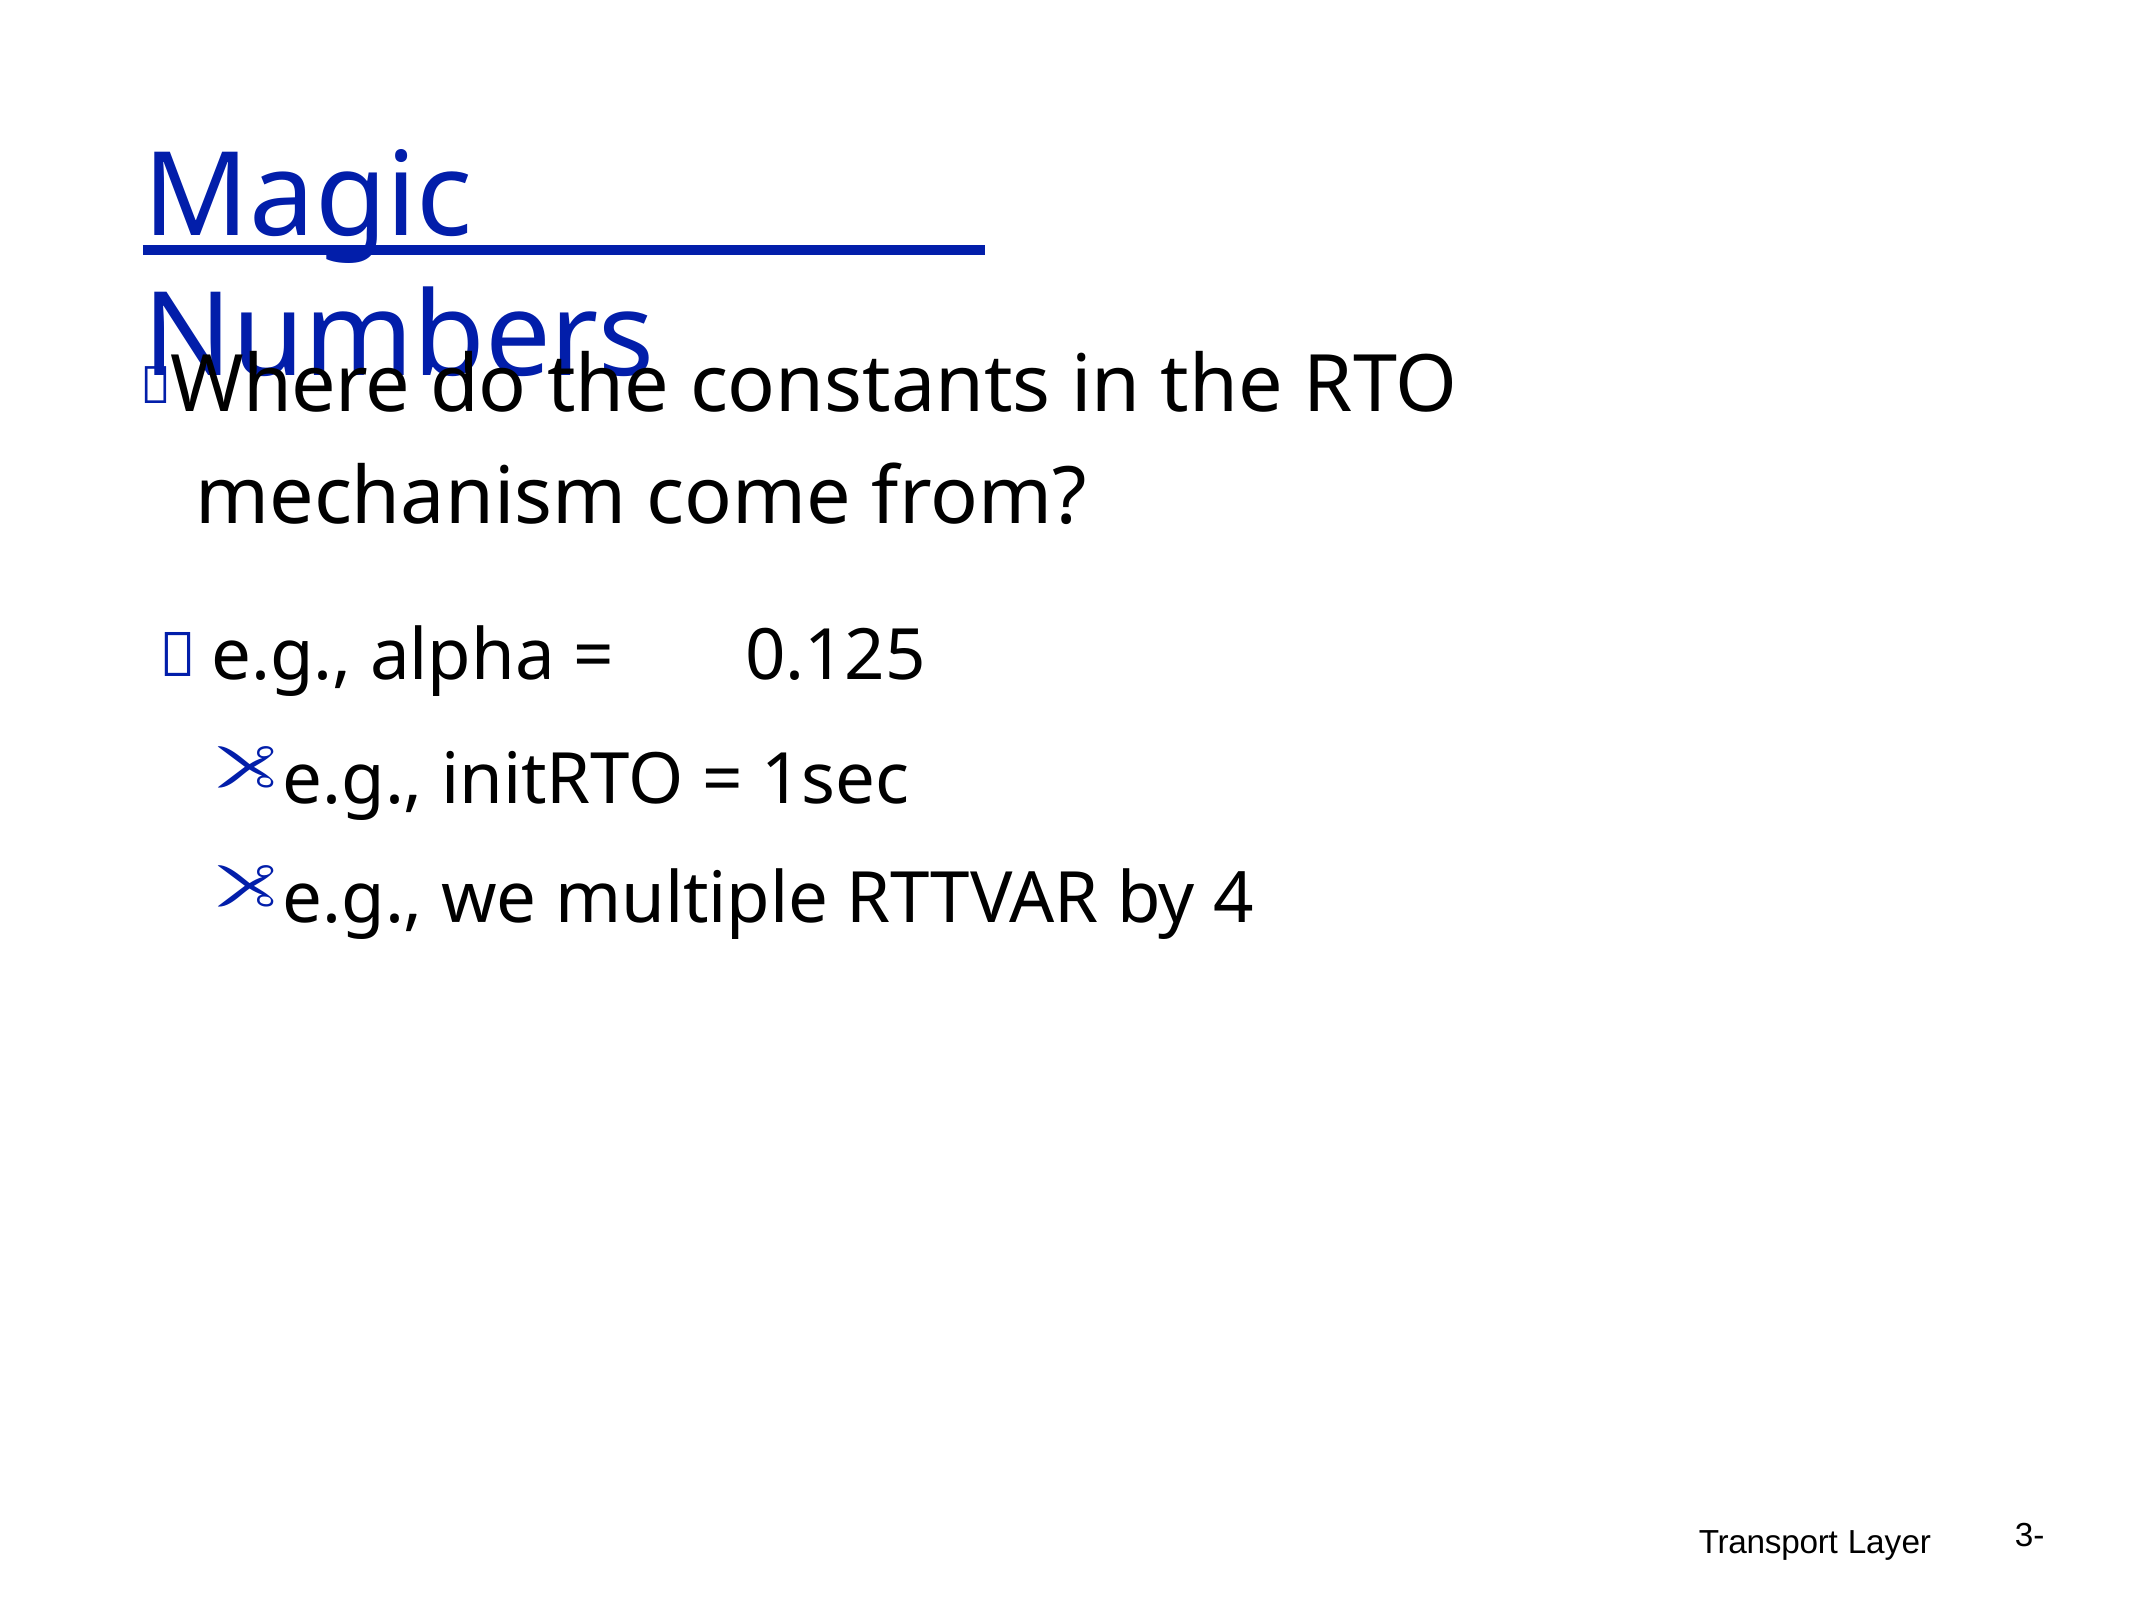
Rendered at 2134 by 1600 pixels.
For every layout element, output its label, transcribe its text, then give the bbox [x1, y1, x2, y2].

slide_number Transport Layer [1696, 1520, 1938, 1600]
footer 3- [2012, 1514, 2047, 1600]
text_box Where do the constants in the RTO mechanism come from?  e.g., alpha = 0.125 e.g., initRTO = 1sec e.g., we multiple RTTVAR by 4 [133, 303, 1526, 937]
title Magic Numbers [141, 116, 989, 303]
